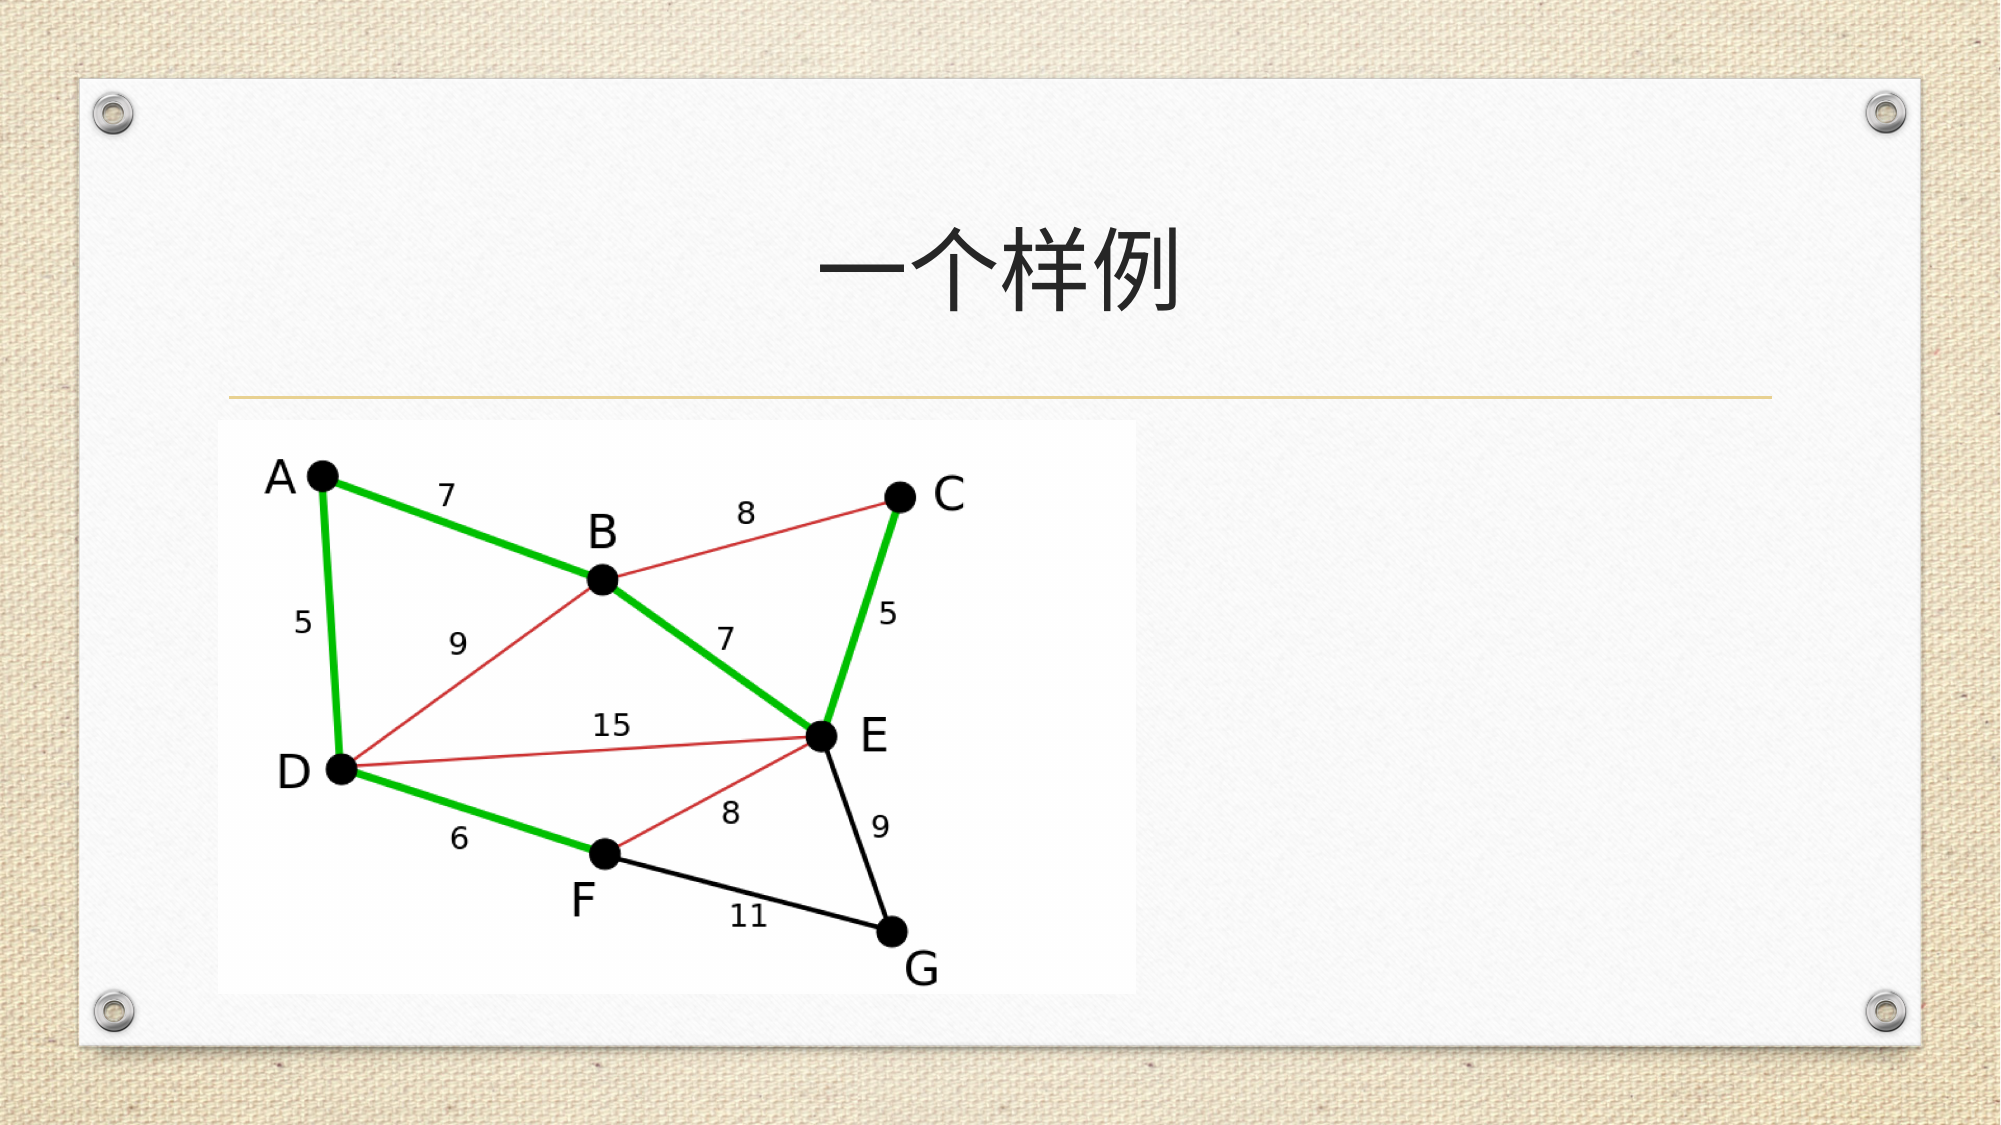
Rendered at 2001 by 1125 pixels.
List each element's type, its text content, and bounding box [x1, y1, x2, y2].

title 一个样例 [212, 161, 1788, 375]
picture [0, 0, 2001, 1125]
